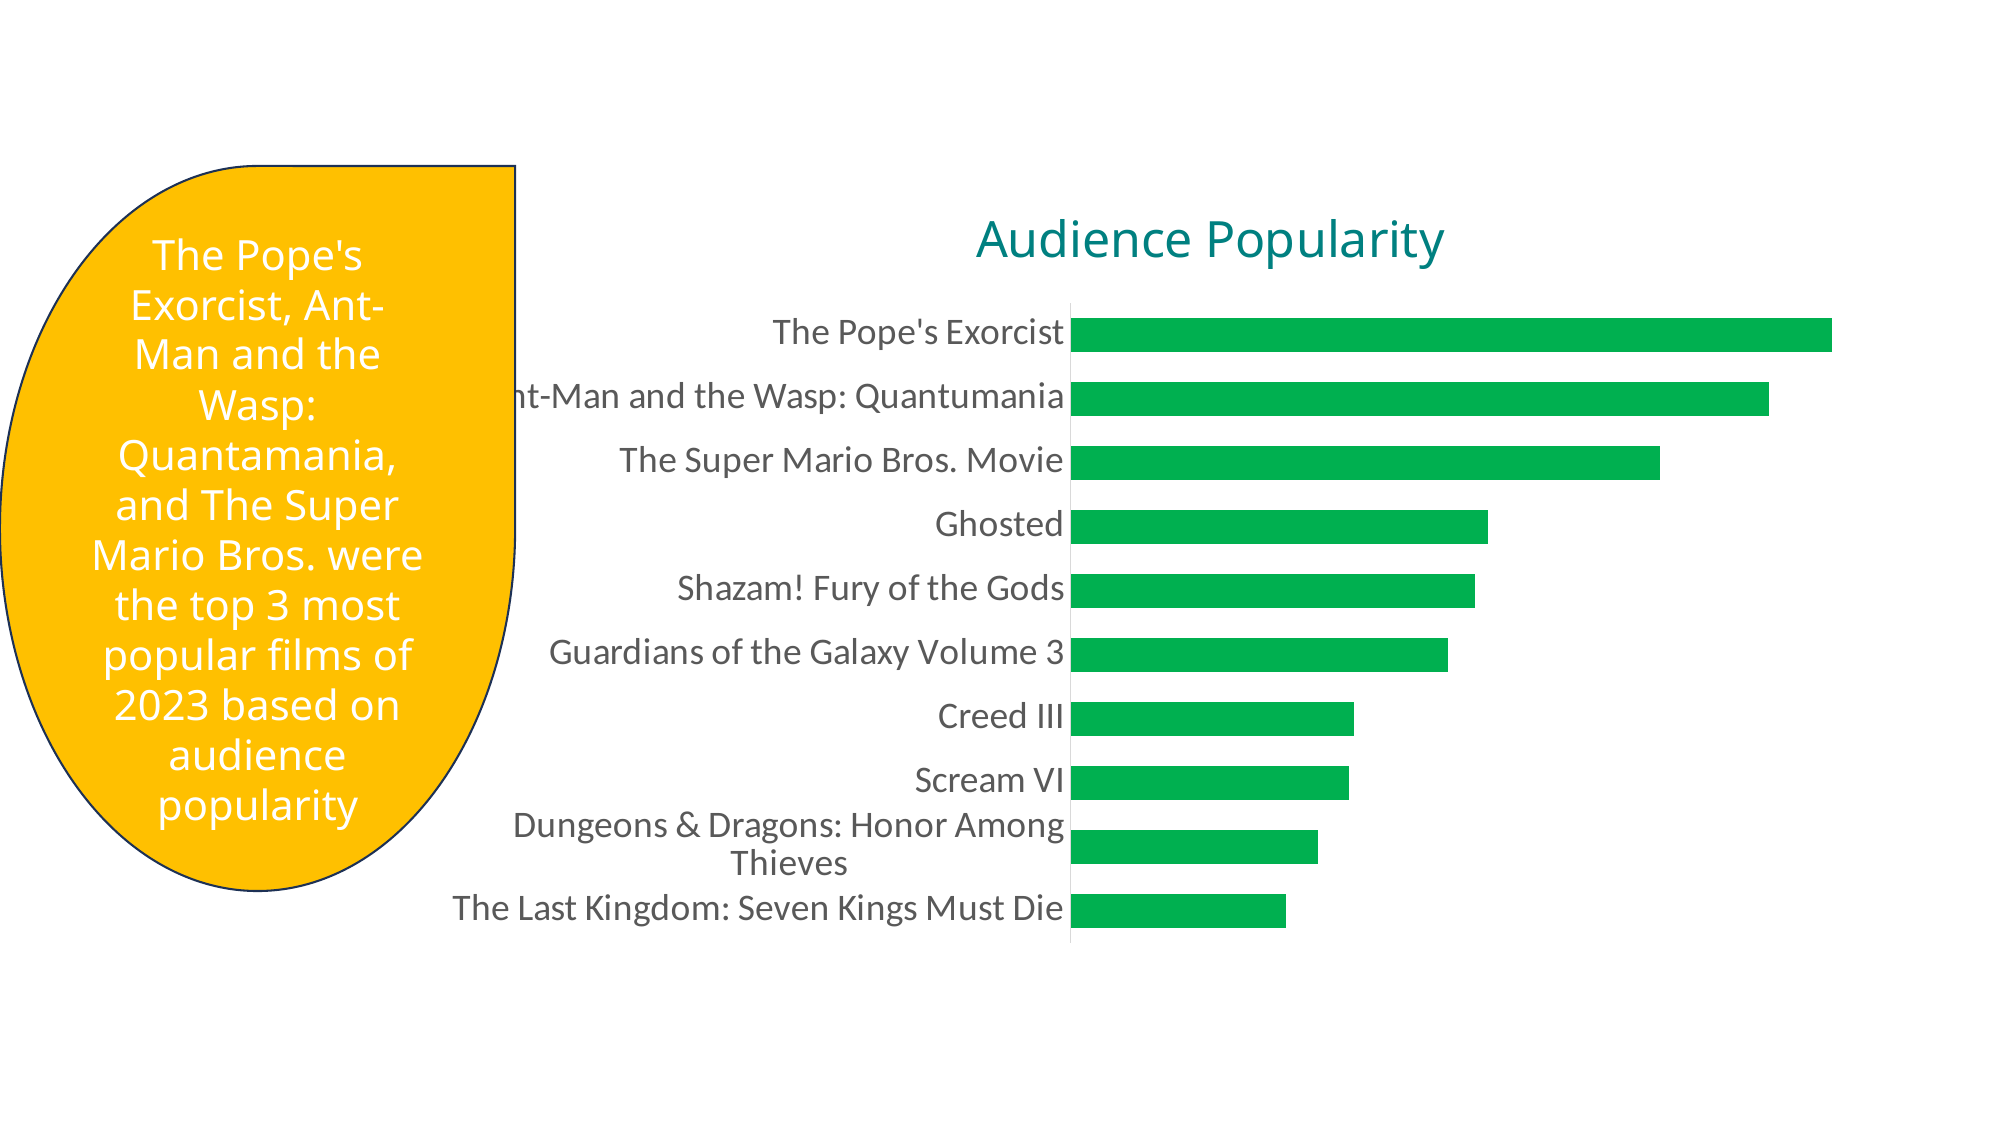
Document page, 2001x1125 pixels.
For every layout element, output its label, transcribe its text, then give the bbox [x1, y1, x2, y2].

text_box The Pope's Exorcist, Ant-Man and the Wasp: Quantamania, and The Super Mario Bros. were the top 3 most popular films of 2023 based on audience popularity [0, 164, 517, 893]
chart [420, 165, 2000, 959]
